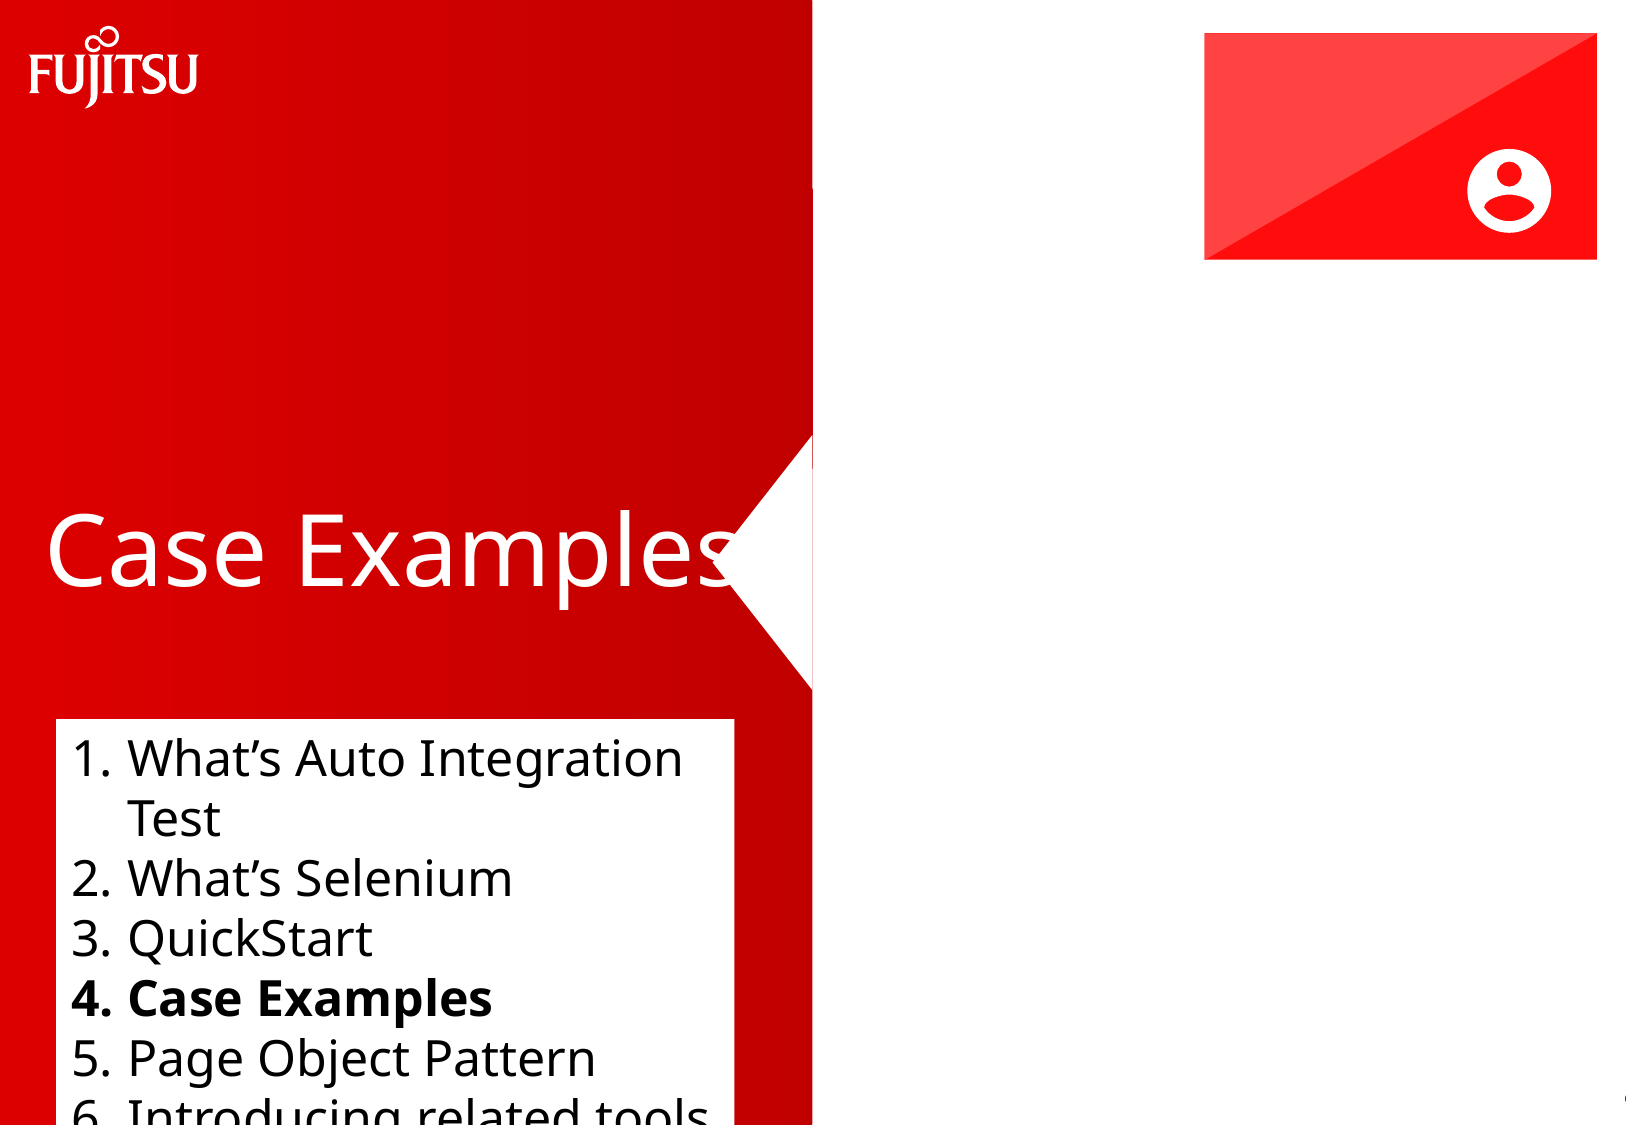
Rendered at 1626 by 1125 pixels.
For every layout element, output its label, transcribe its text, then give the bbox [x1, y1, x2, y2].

list Case Examples [31, 467, 799, 720]
text_box What’s Auto Integration Test What’s Selenium QuickStart Case Examples Page Object Pattern Introducing related tools [56, 719, 735, 1125]
text_box [1467, 148, 1552, 233]
